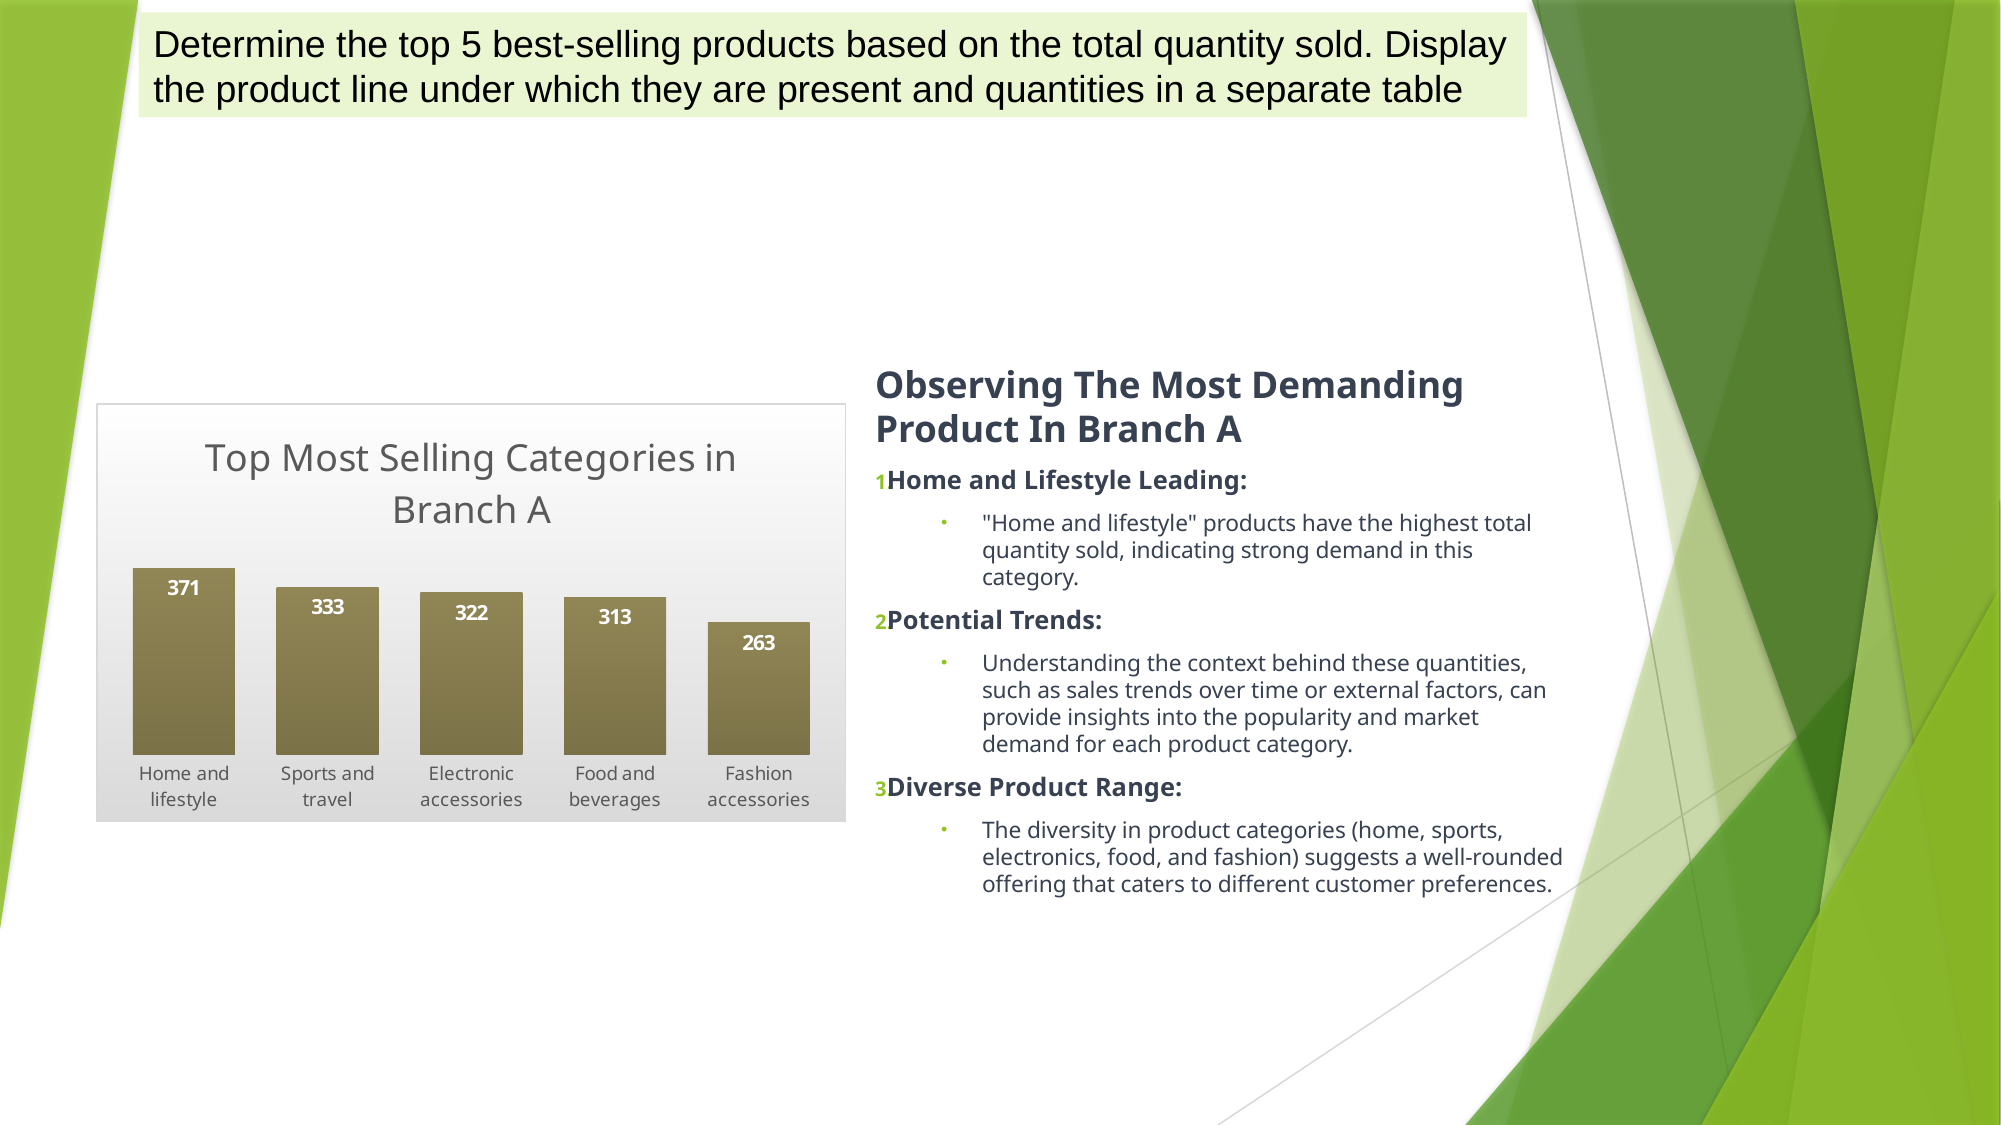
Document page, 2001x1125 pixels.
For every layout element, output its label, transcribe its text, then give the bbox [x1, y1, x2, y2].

title [208, 44, 1709, 206]
chart [95, 402, 847, 823]
text_box Determine the top 5 best-selling products based on the total quantity sold. Display the product line under which they are present and quantities in a separate table [138, 12, 1527, 118]
subtitle Observing The Most Demanding Product In Branch A Home and Lifestyle Leading: "Home and lifestyle" products have the highest total quantity sold, indicating strong demand in this category. Potential Trends: Understanding the context behind these quantities, such as sales trends over time or external factors, can provide insights into the popularity and market demand for each product category. Diverse Product Range: The diversity in product categories (home, sports, electronics, food, and fashion) suggests a well-rounded offering that caters to different customer preferences. [860, 311, 1582, 940]
